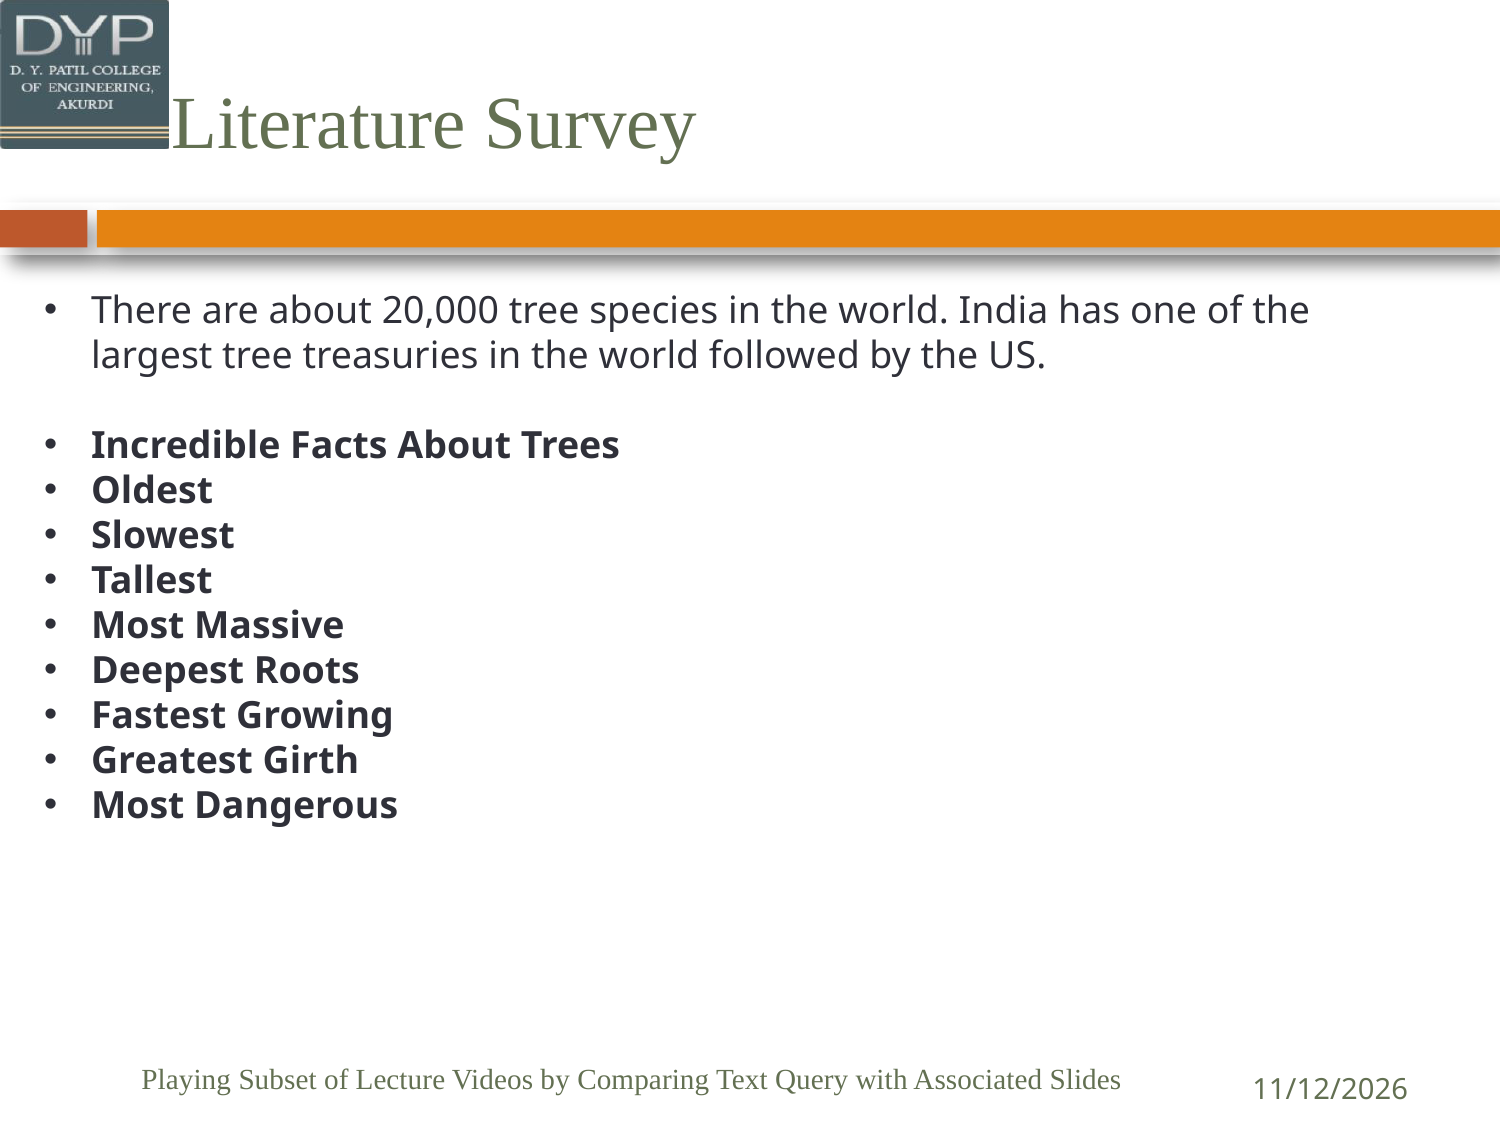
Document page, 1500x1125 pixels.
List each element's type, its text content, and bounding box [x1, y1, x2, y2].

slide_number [1237, 1025, 1438, 1085]
picture [0, 0, 169, 150]
footer Playing Subset of Lecture Videos by Comparing Text Query with Associated Slides [99, 1060, 1138, 1096]
text_box There are about 20,000 tree species in the world. India has one of the largest tree treasuries in the world followed by the US. Incredible Facts About Trees Oldest Slowest Tallest Most Massive Deepest Roots Fastest Growing Greatest Girth Most Dangerous [29, 278, 1412, 1014]
title Literature Survey [100, 37, 1438, 200]
